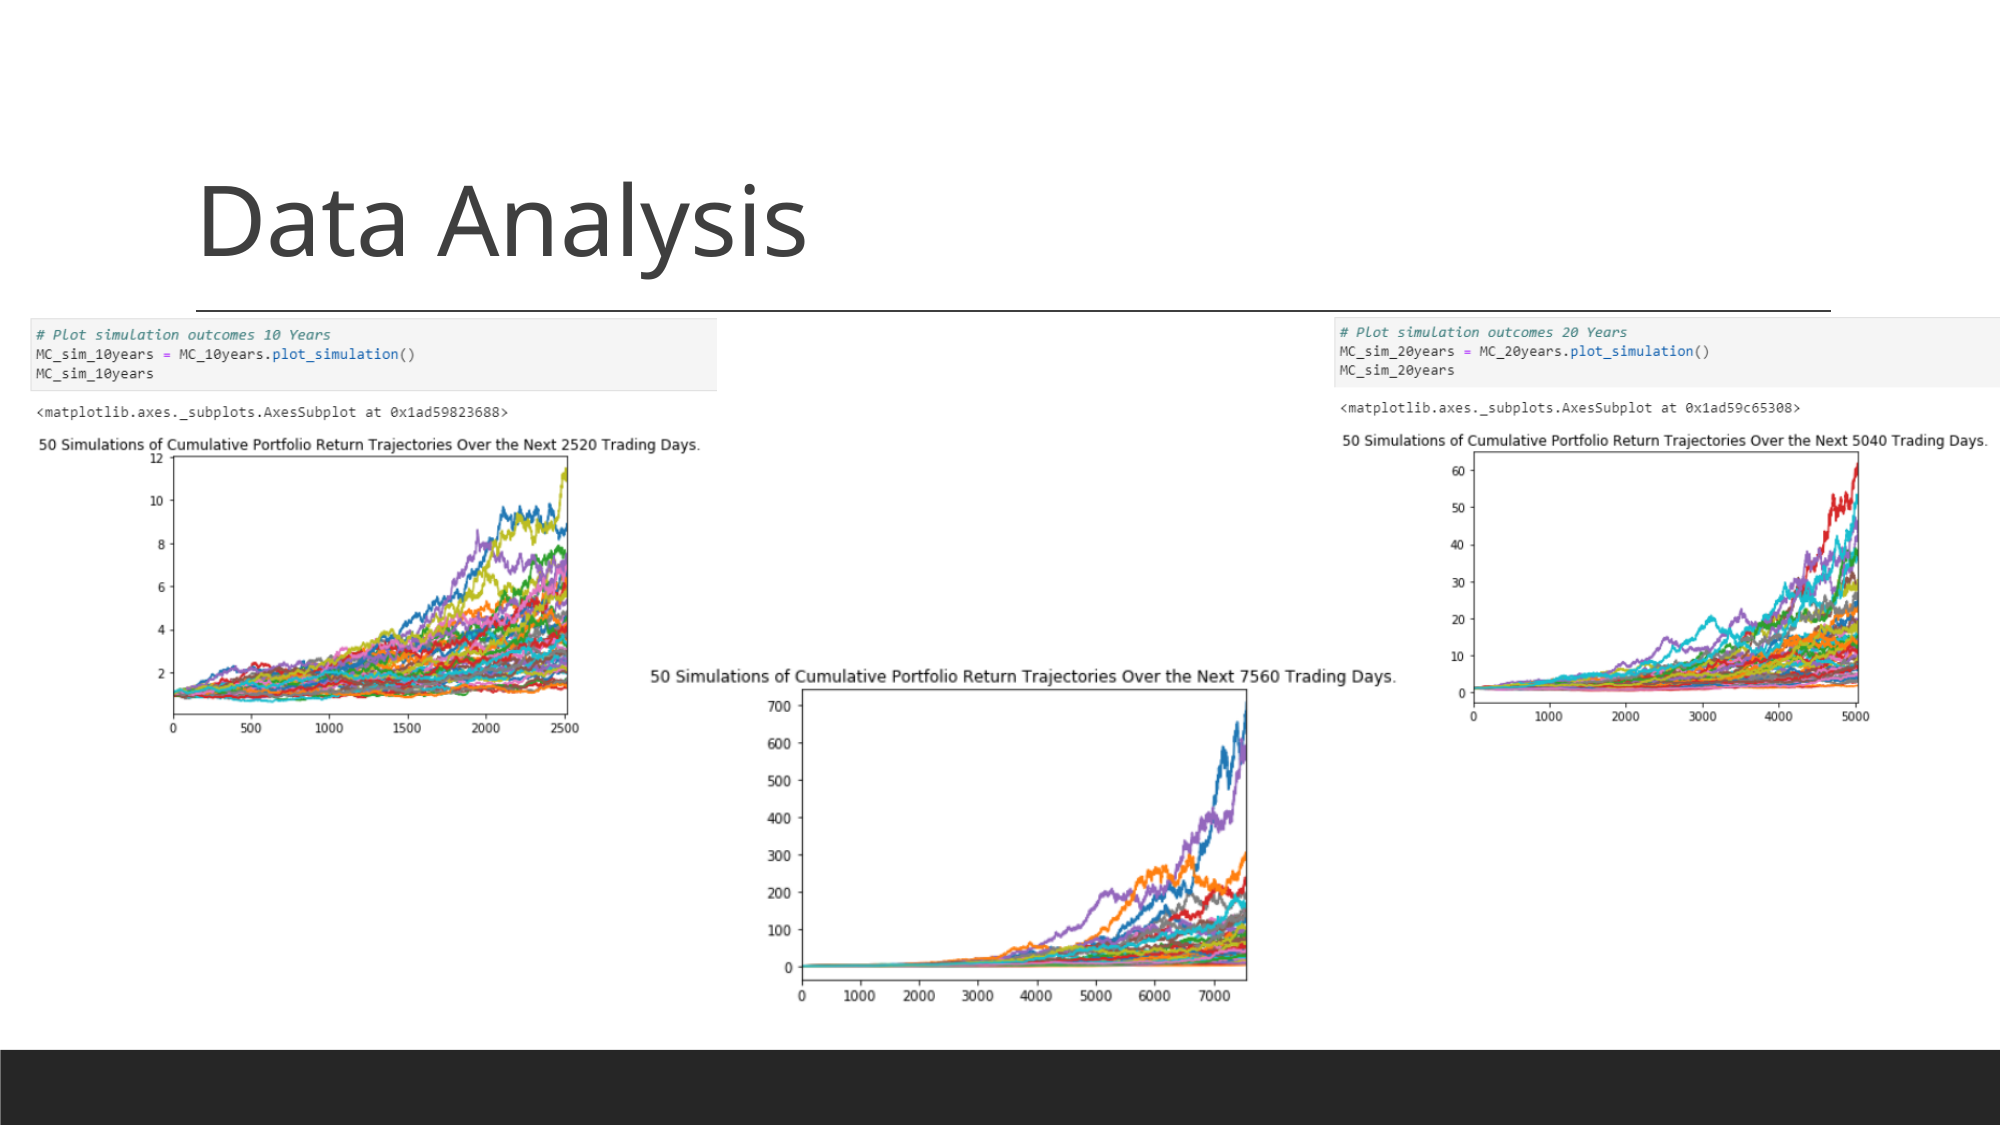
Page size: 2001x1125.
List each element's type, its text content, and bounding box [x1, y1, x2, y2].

picture [23, 314, 2000, 1013]
title Data Analysis [180, 47, 1830, 285]
